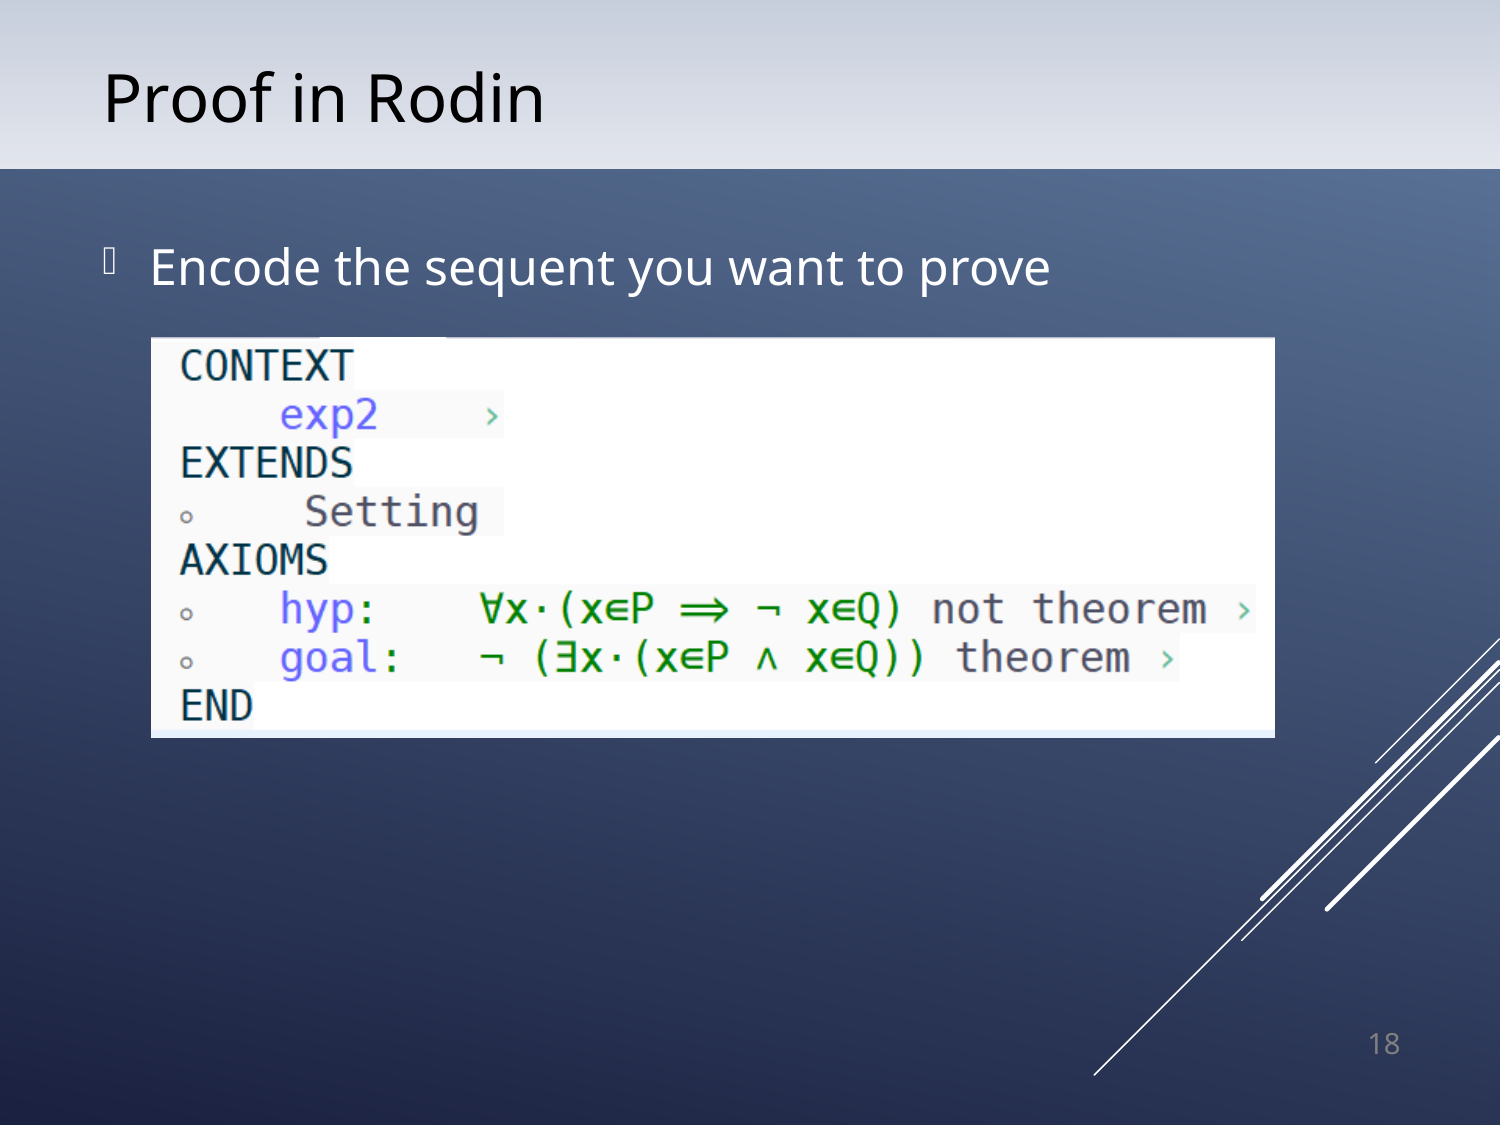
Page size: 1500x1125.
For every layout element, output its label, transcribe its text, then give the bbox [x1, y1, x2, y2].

picture [151, 337, 1276, 738]
slide_number 18 [1328, 1002, 1416, 1073]
list Encode the sequent you want to prove [87, 227, 1416, 982]
title Proof in Rodin [87, 24, 1416, 169]
